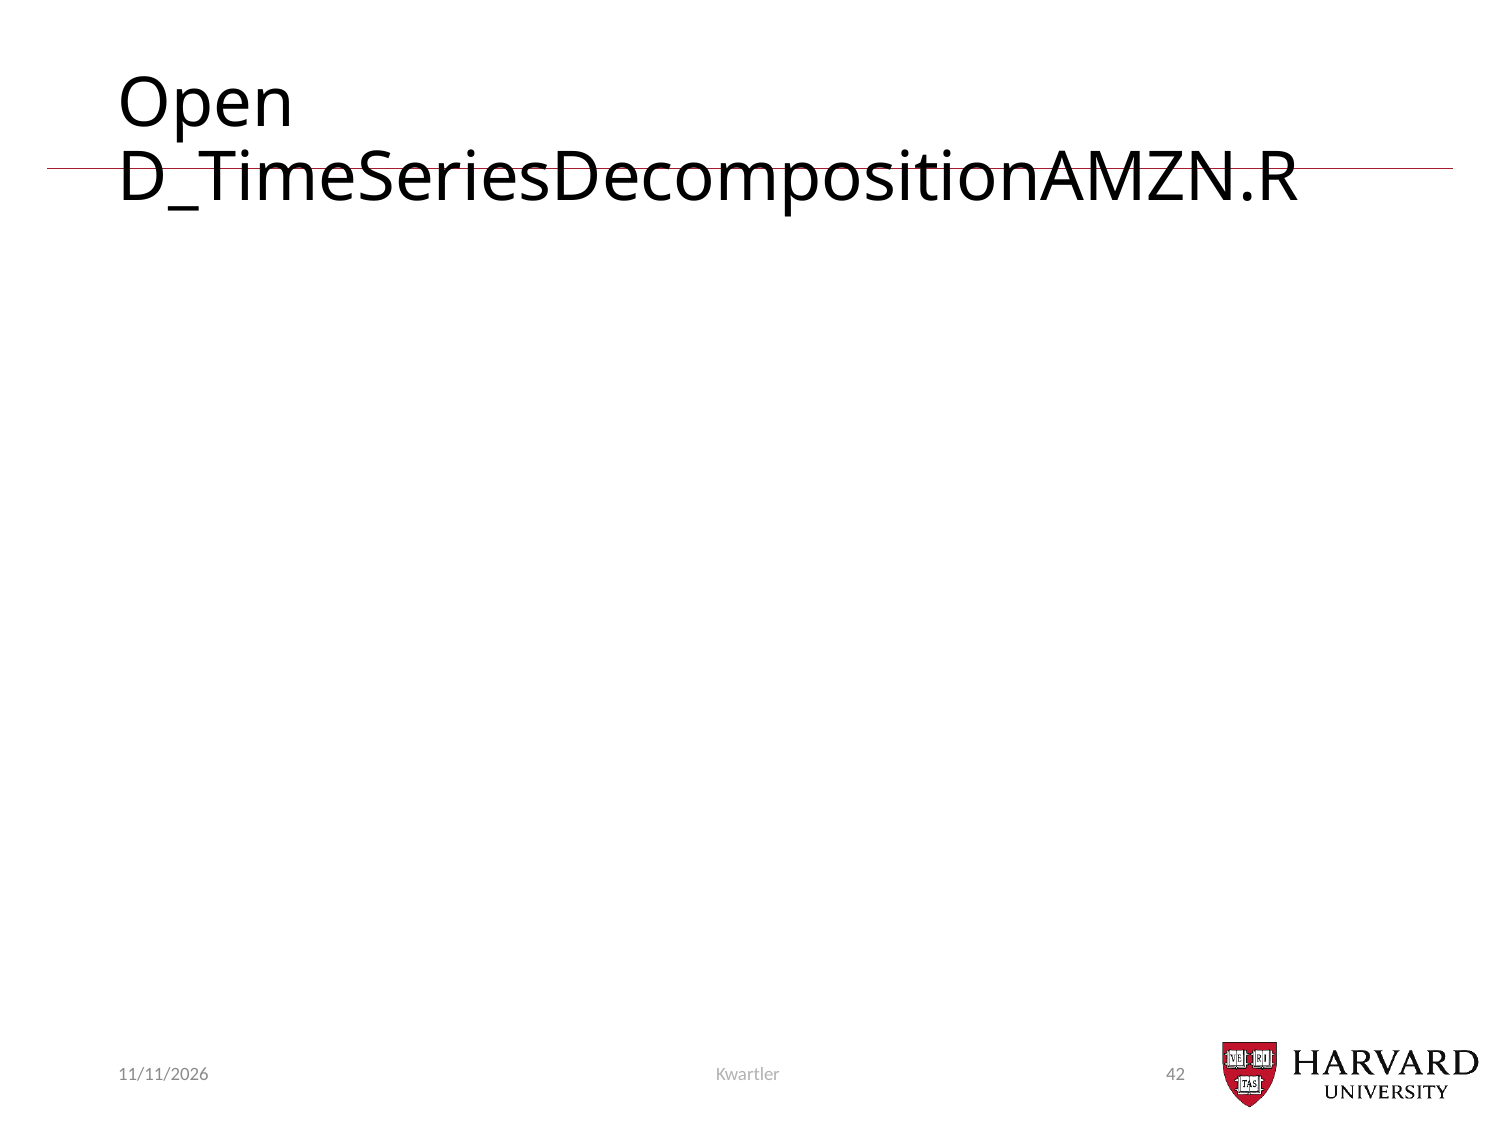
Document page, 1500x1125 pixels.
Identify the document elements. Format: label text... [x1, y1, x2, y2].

footer Kwartler [496, 1042, 1004, 1103]
slide_number 42 [1059, 1042, 1200, 1103]
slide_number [103, 1042, 441, 1103]
picture [1200, 1024, 1500, 1125]
title Open D_TimeSeriesDecompositionAMZN.R [103, 59, 1397, 157]
